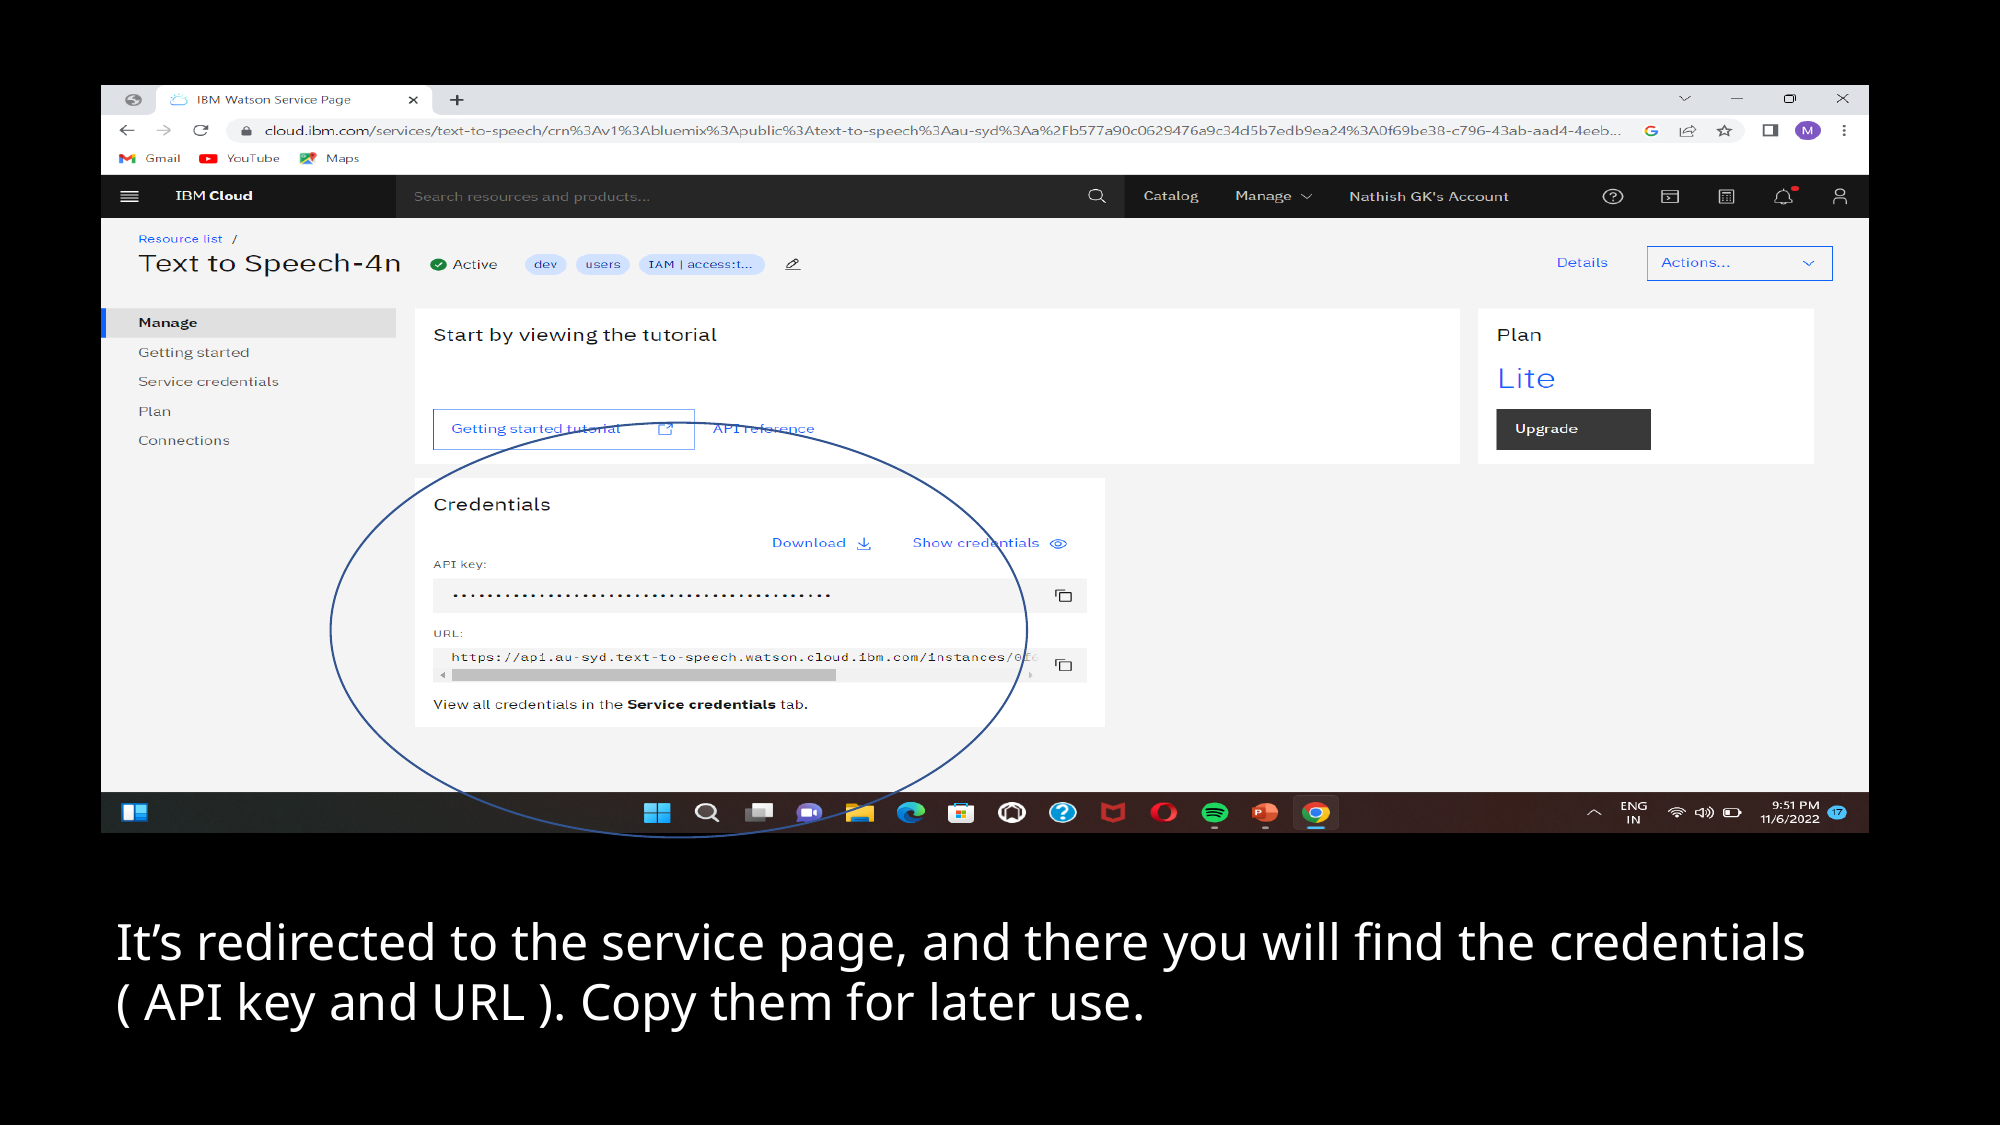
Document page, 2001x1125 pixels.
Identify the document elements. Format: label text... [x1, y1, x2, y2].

picture [101, 85, 1869, 833]
text_box It’s redirected to the service page, and there you will find the credentials ( API key and URL ). Copy them for later use. [101, 903, 1997, 1038]
text_box [599, 833, 759, 839]
